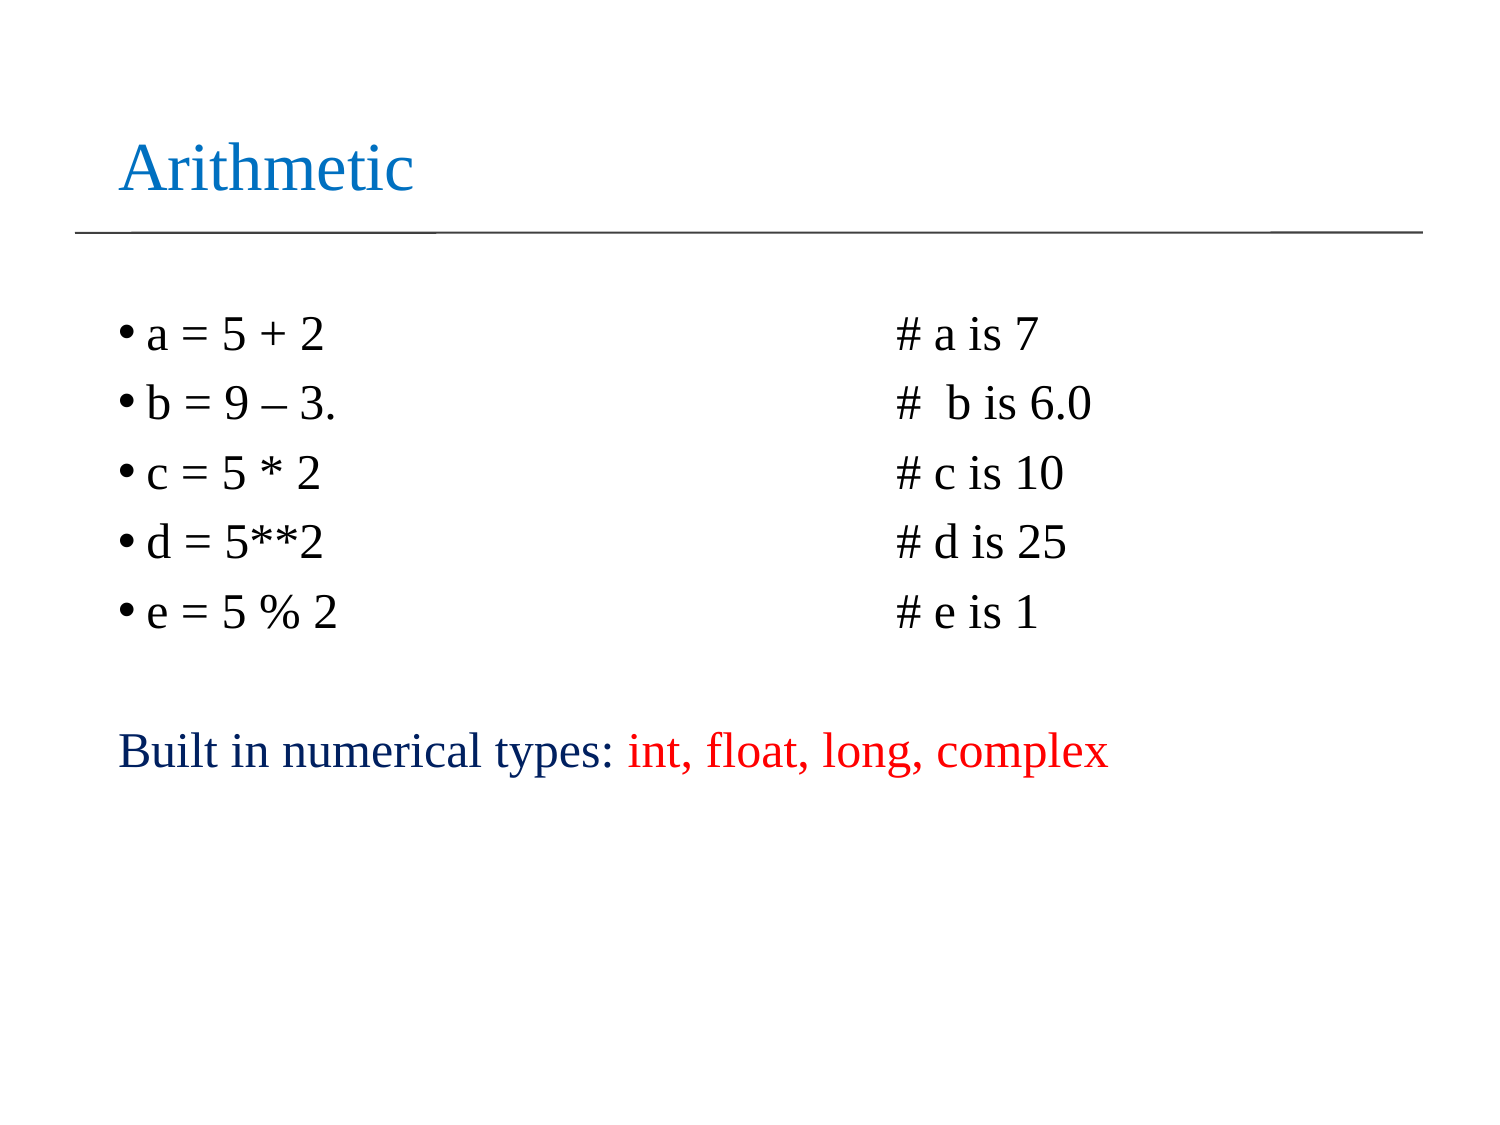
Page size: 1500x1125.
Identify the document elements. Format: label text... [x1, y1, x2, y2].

list a = 5 + 2 # a is 7 b = 9 – 3. # b is 6.0 c = 5 * 2 # c is 10 d = 5**2 # d is 25 e = 5 % 2 # e is 1 Built in numerical types: int, float, long, complex [103, 299, 1397, 1014]
title Arithmetic [103, 59, 1397, 278]
